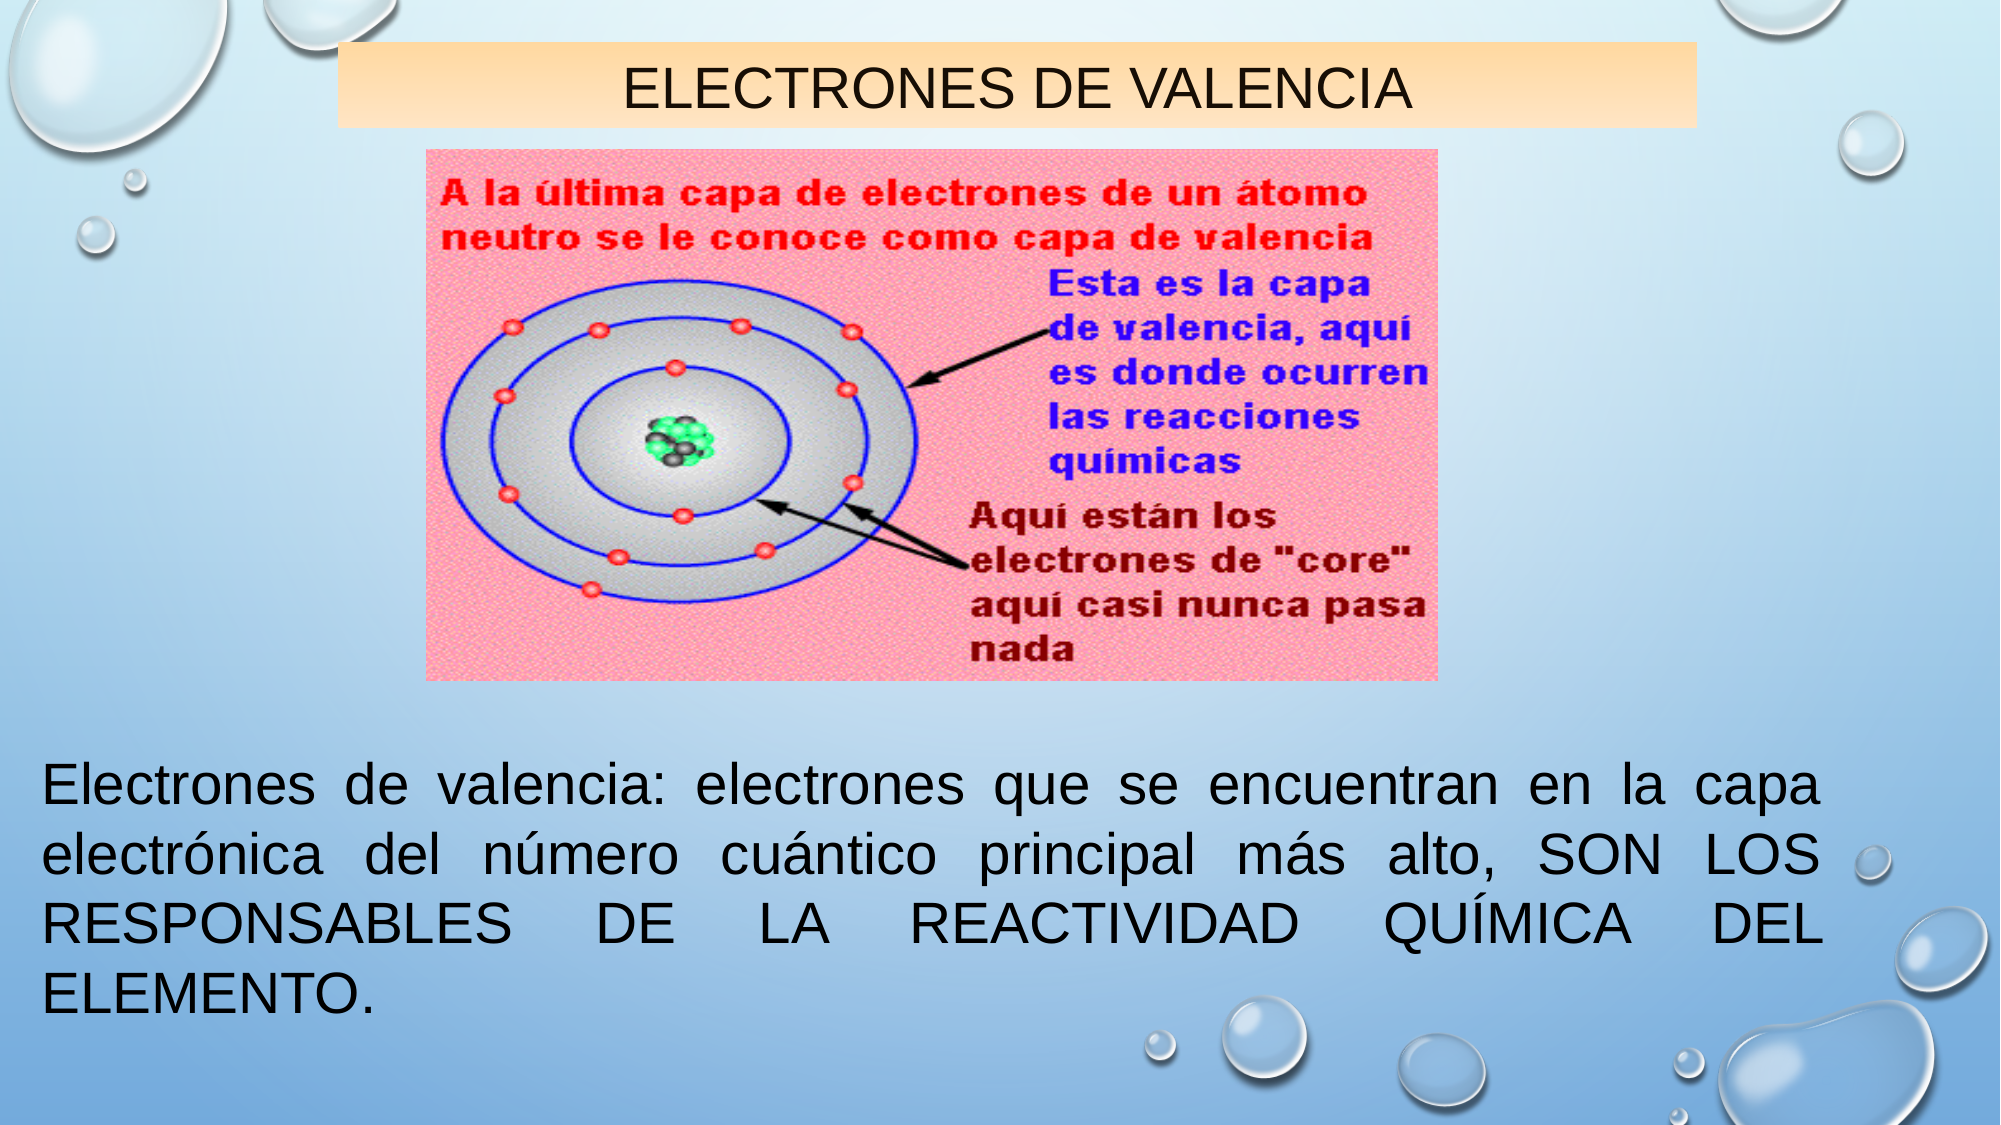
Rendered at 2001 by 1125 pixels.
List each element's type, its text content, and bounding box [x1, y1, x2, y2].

text_box Electrones de valencia: electrones que se encuentran en la capa electrónica del número cuántico principal más alto, SON LOS RESPONSABLES DE LA REACTIVIDAD QUÍMICA DEL ELEMENTO. [26, 738, 1838, 1033]
text_box ELECTRONES DE VALENCIA [338, 42, 1697, 128]
picture [0, 0, 2000, 1125]
